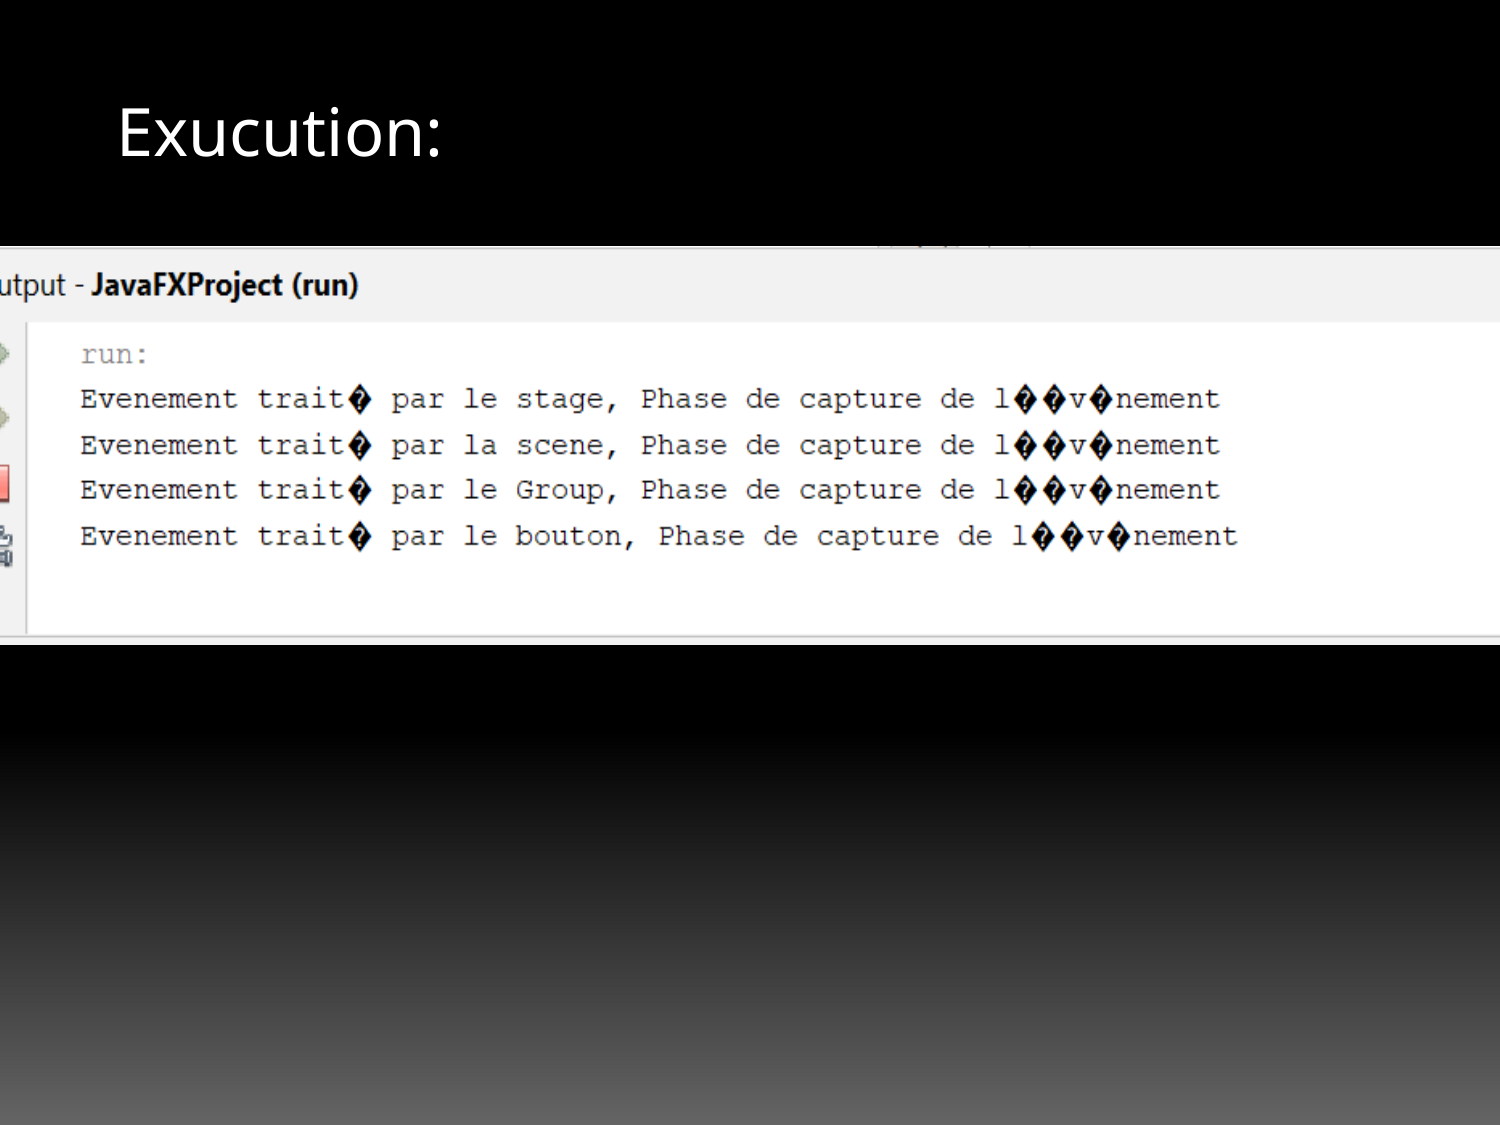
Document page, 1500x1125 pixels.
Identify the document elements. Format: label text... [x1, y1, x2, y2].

picture [0, 245, 1500, 645]
text_box Exucution: [101, 81, 459, 238]
